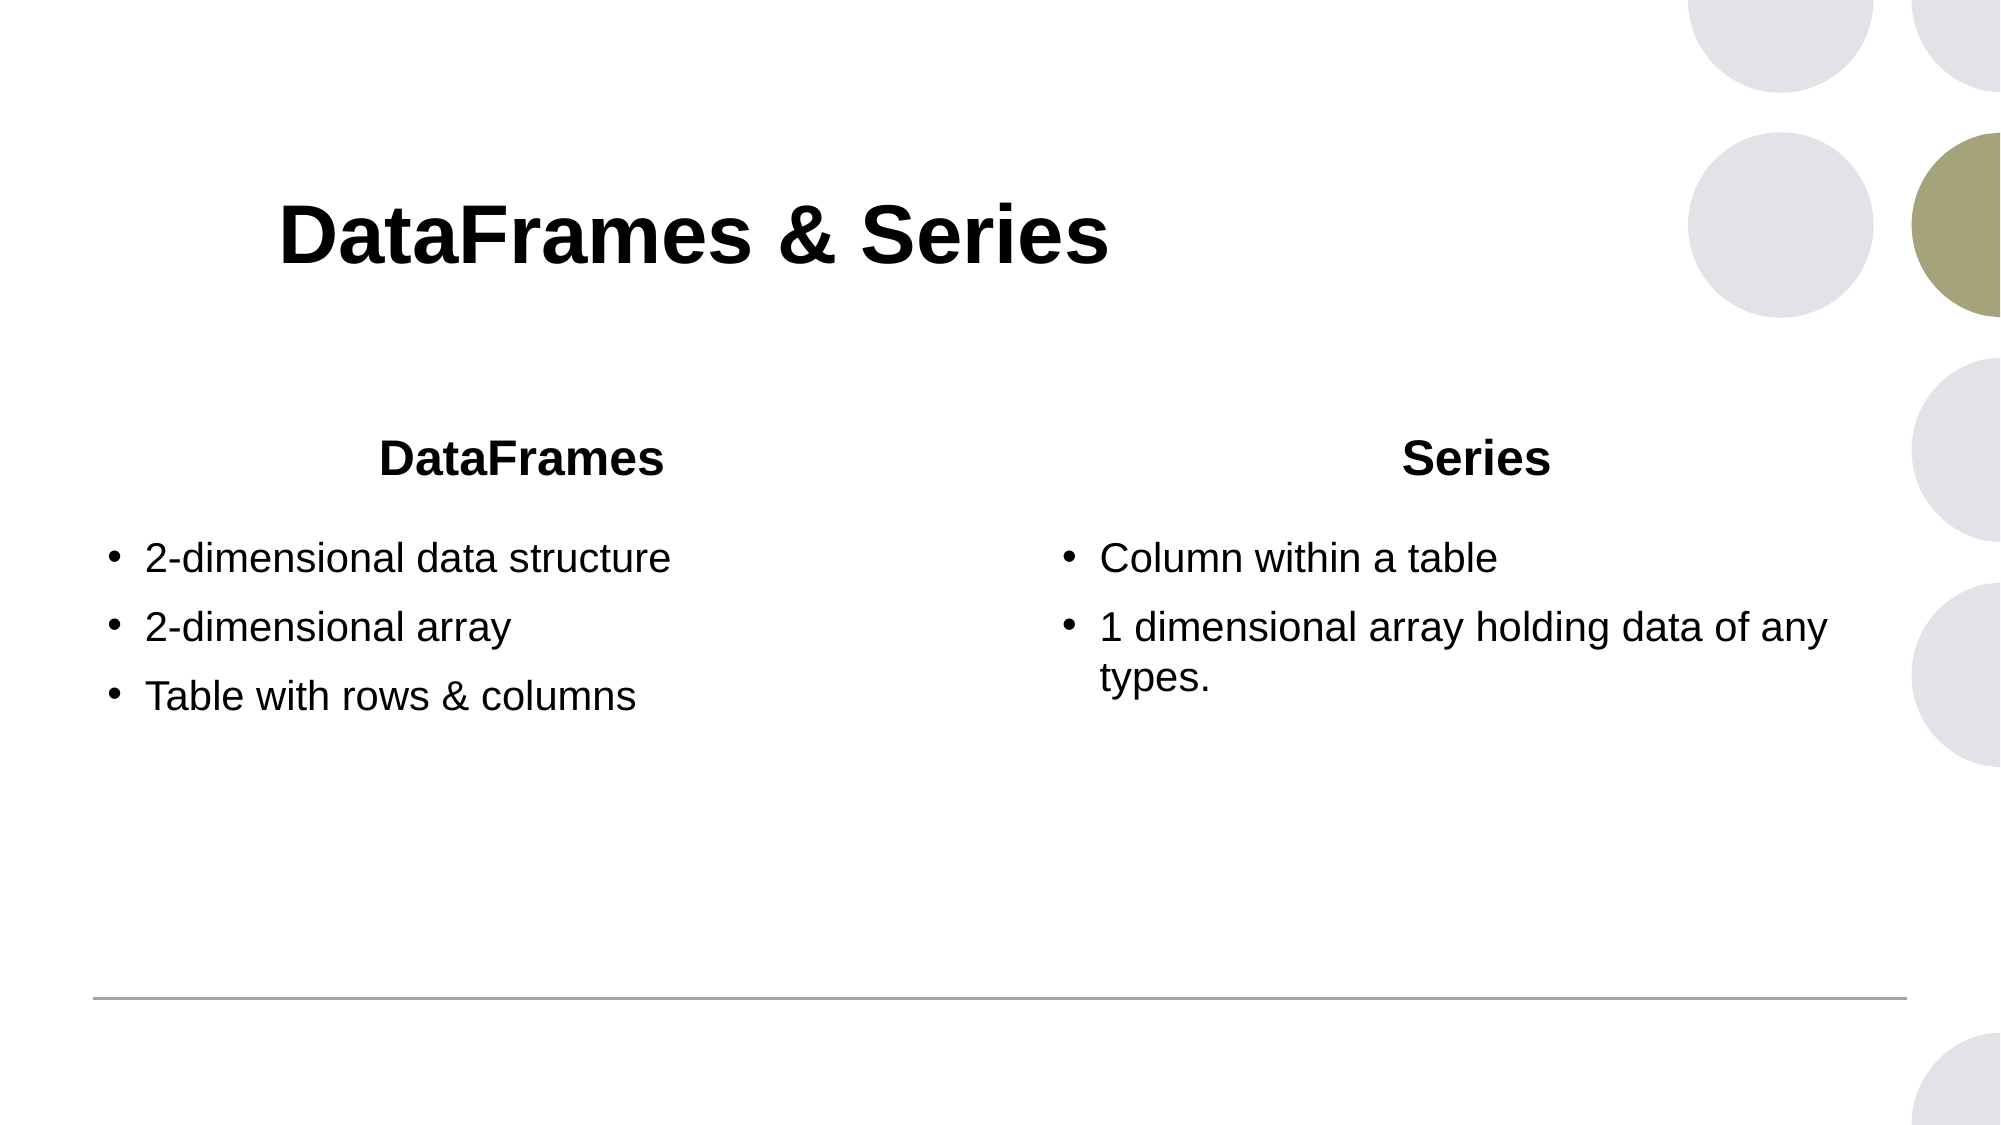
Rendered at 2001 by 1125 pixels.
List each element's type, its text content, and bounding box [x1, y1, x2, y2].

list Column within a table 1 dimensional array holding data of any types. [1047, 523, 1907, 946]
list DataFrames [92, 388, 952, 523]
title DataFrames & Series [93, 126, 1296, 335]
list Series [1047, 388, 1907, 523]
list 2-dimensional data structure 2-dimensional array Table with rows & columns [92, 523, 952, 946]
